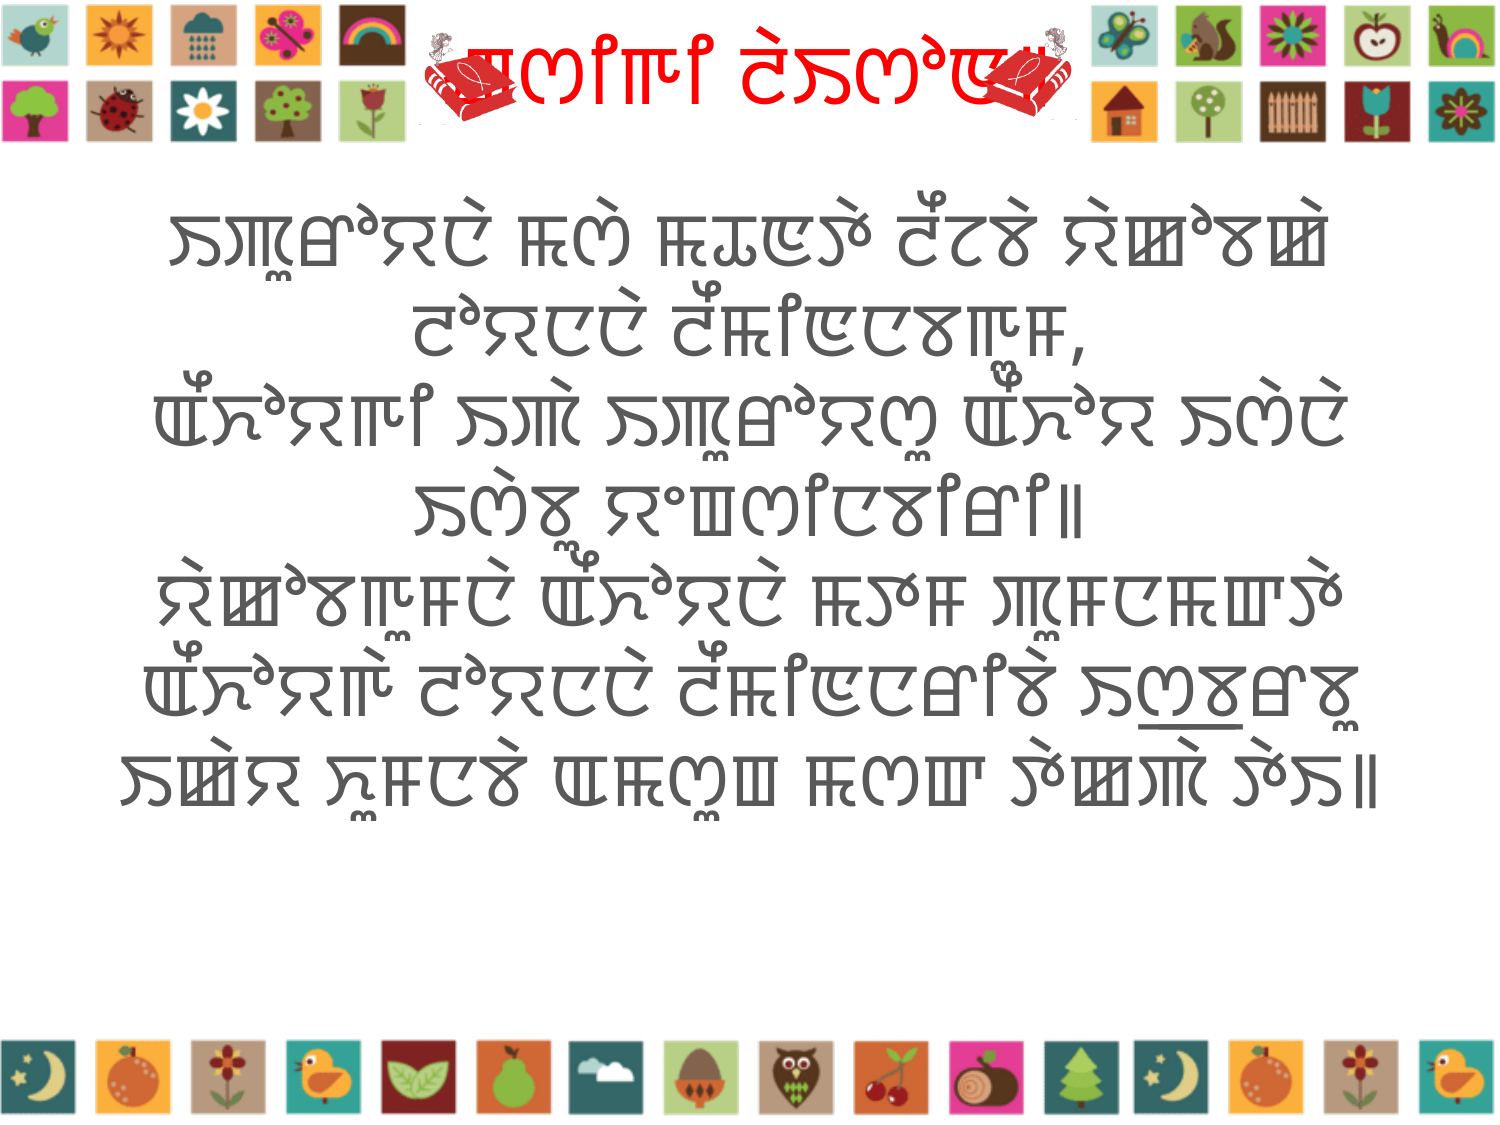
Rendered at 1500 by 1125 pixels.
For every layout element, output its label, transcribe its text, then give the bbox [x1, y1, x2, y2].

text_box ꯏꯄꯨꯔꯣꯌꯅꯥ ꯃꯁꯥ ꯃꯊꯟꯇꯥ ꯂꯩꯖꯕꯥ ꯌꯥꯀꯣꯕꯀꯥ ꯂꯣꯌꯅꯅꯥ ꯂꯩꯃꯤꯟꯅꯕꯒꯨꯝ, ꯑꯩꯈꯣꯌꯒꯤ ꯏꯄꯥ ꯏꯄꯨꯔꯣꯌꯁꯨ ꯑꯩꯈꯣꯌ ꯏꯁꯥꯅꯥ ꯏꯁꯥꯕꯨ ꯌꯦꯡꯁꯤꯅꯕꯤꯔꯤ꯫ ꯌꯥꯀꯣꯕꯒꯨꯝꯅꯥ ꯑꯩꯈꯣꯌꯅꯥ ꯃꯇꯝ ꯄꯨꯝꯅꯃꯛꯇꯥ ꯑꯩꯈꯣꯌꯒꯥ ꯂꯣꯌꯅꯅꯥ ꯂꯩꯃꯤꯟꯅꯔꯤꯕꯥ ꯏꯁ꯭ꯕꯔꯕꯨ ꯏꯀꯥꯌ ꯈꯨꯝꯅꯕꯥ ꯑꯃꯁꯨꯡ ꯃꯁꯛ ꯇꯥꯀꯄꯥ ꯇꯥꯏ꯫ [76, 184, 1424, 920]
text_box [0, 1028, 1500, 1118]
picture [950, 3, 1500, 150]
picture [0, 3, 550, 150]
text_box ꯉꯁꯤꯒꯤ ꯂꯥꯏꯁꯣꯟ꯫ [425, 13, 1077, 129]
